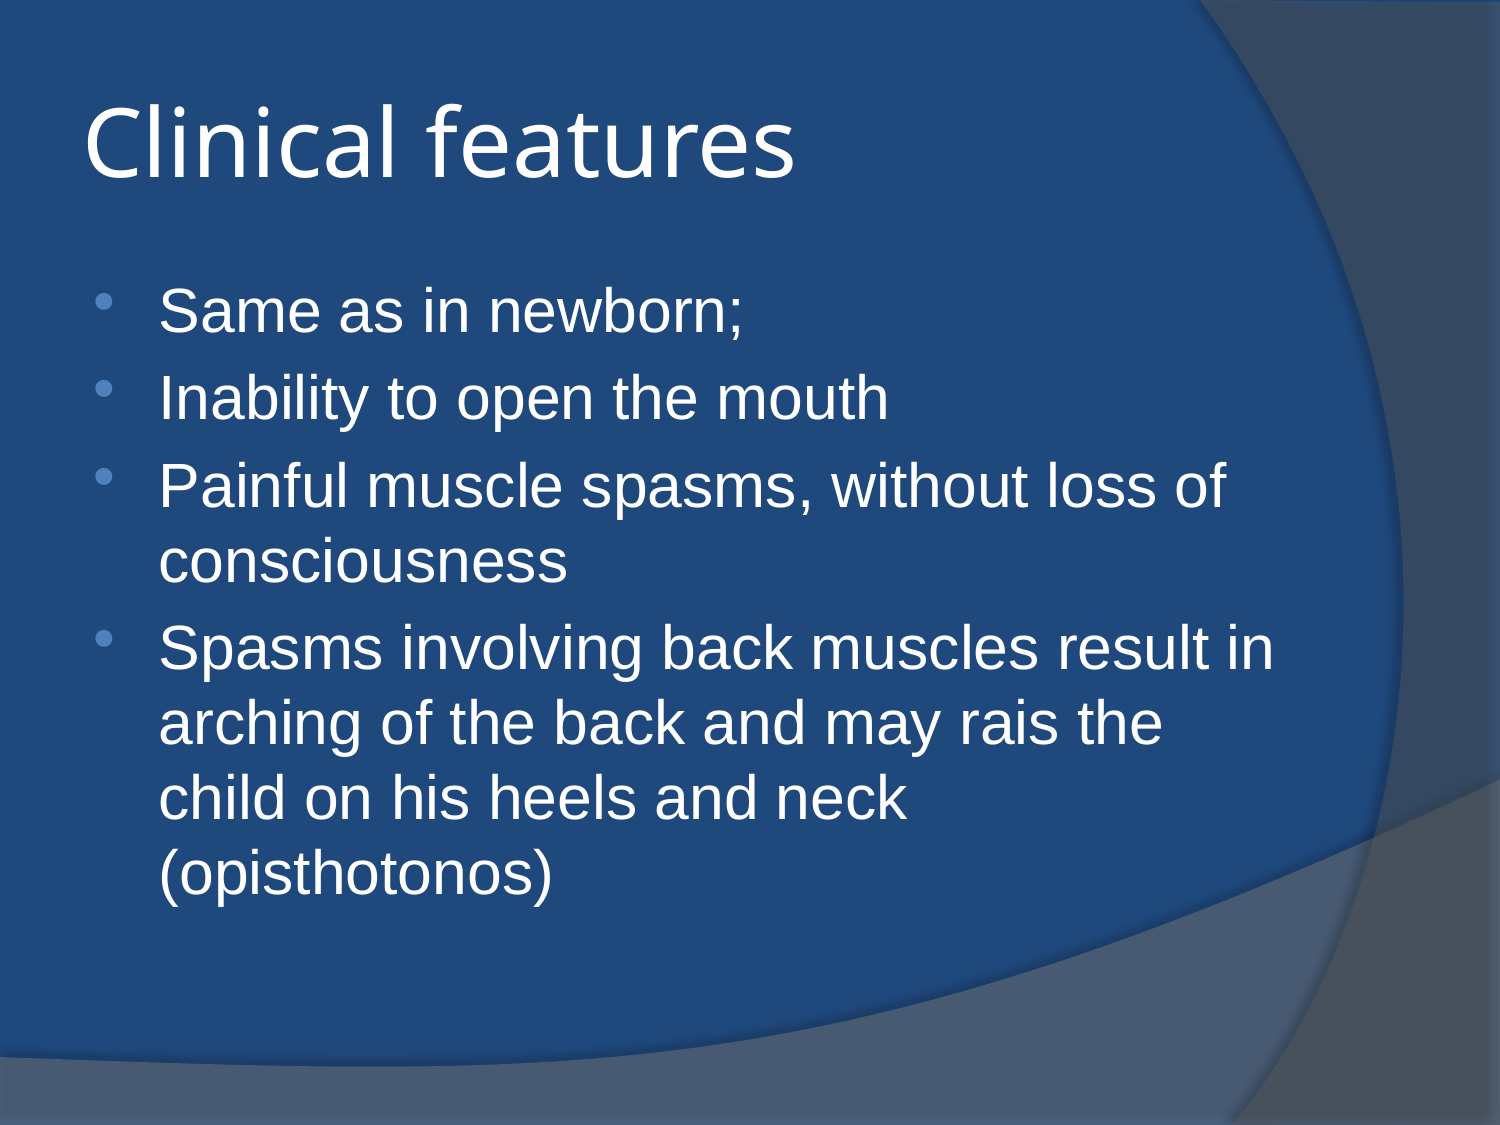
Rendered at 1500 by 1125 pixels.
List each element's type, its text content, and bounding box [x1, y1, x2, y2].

title Clinical features [75, 45, 1300, 233]
list Same as in newborn; Inability to open the mouth Painful muscle spasms, without loss of consciousness Spasms involving back muscles result in arching of the back and may rais the child on his heels and neck (opisthotonos) [75, 262, 1300, 1005]
